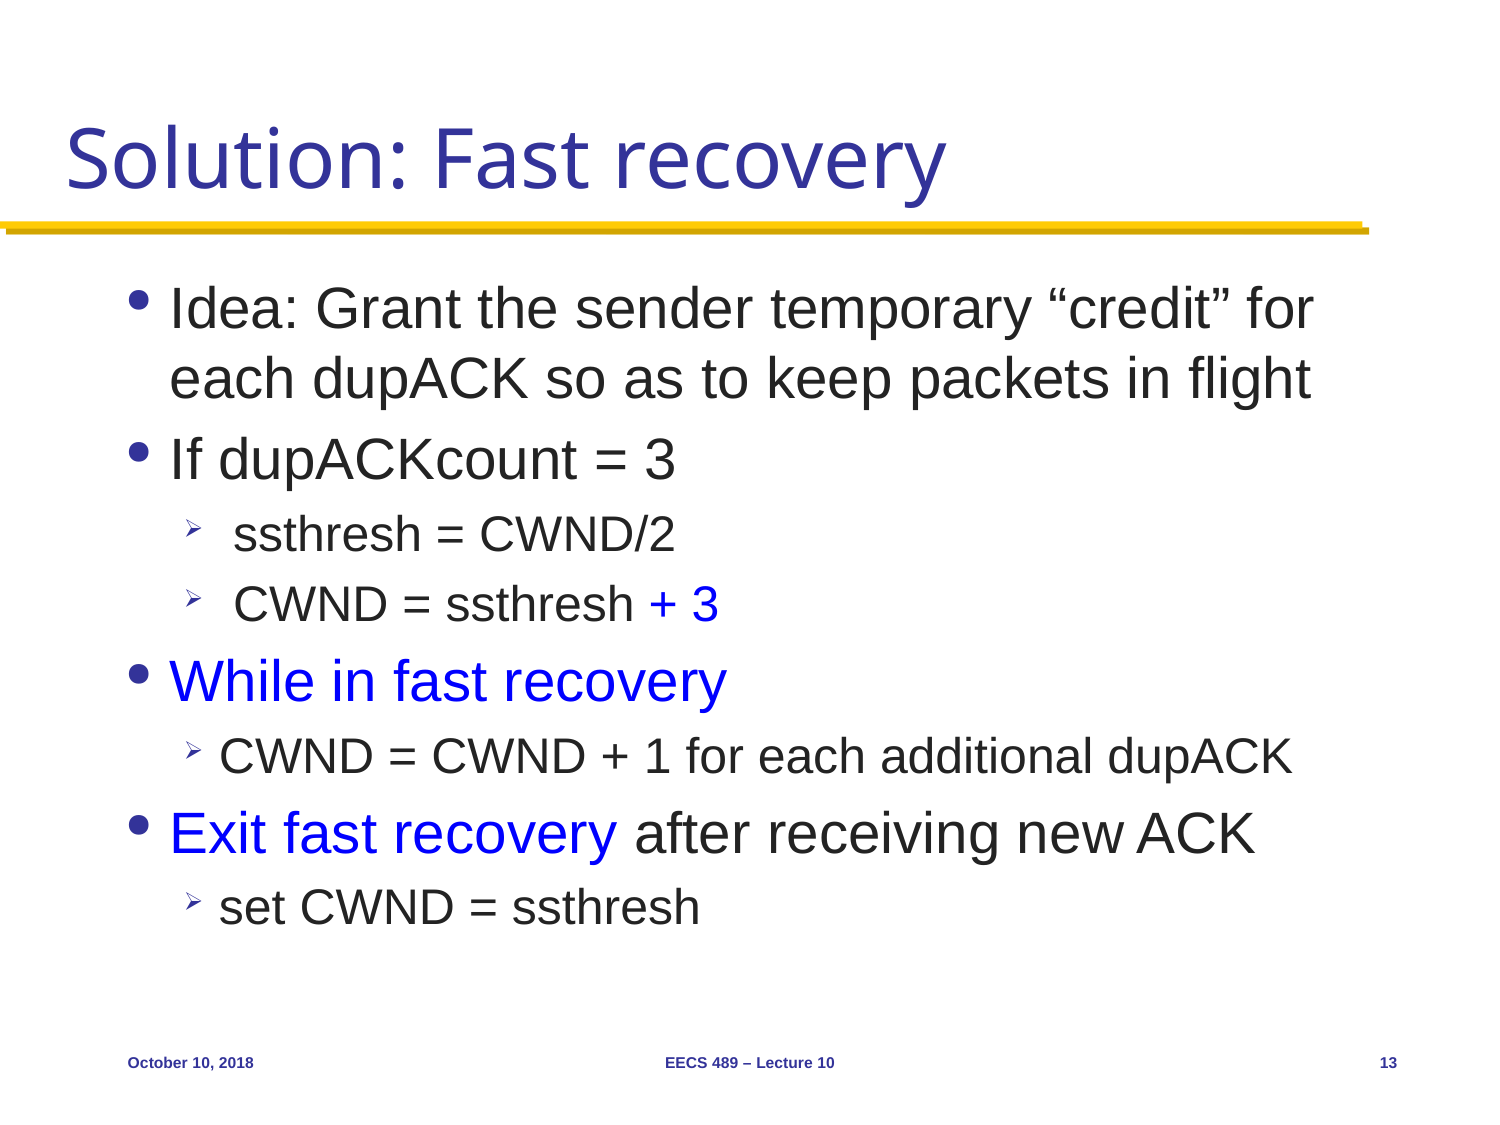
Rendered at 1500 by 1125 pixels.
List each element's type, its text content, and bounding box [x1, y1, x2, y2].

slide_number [112, 1024, 426, 1101]
slide_number 13 [1312, 1024, 1413, 1101]
footer EECS 489 – Lecture 10 [512, 1024, 988, 1101]
list Idea: Grant the sender temporary “credit” for each dupACK so as to keep packets in flight If dupACKcount = 3 ssthresh = CWND/2 CWND = ssthresh + 3 While in fast recovery CWND = CWND + 1 for each additional dupACK Exit fast recovery after receiving new ACK set CWND = ssthresh [112, 262, 1413, 988]
title Solution: Fast recovery [49, 24, 1451, 213]
